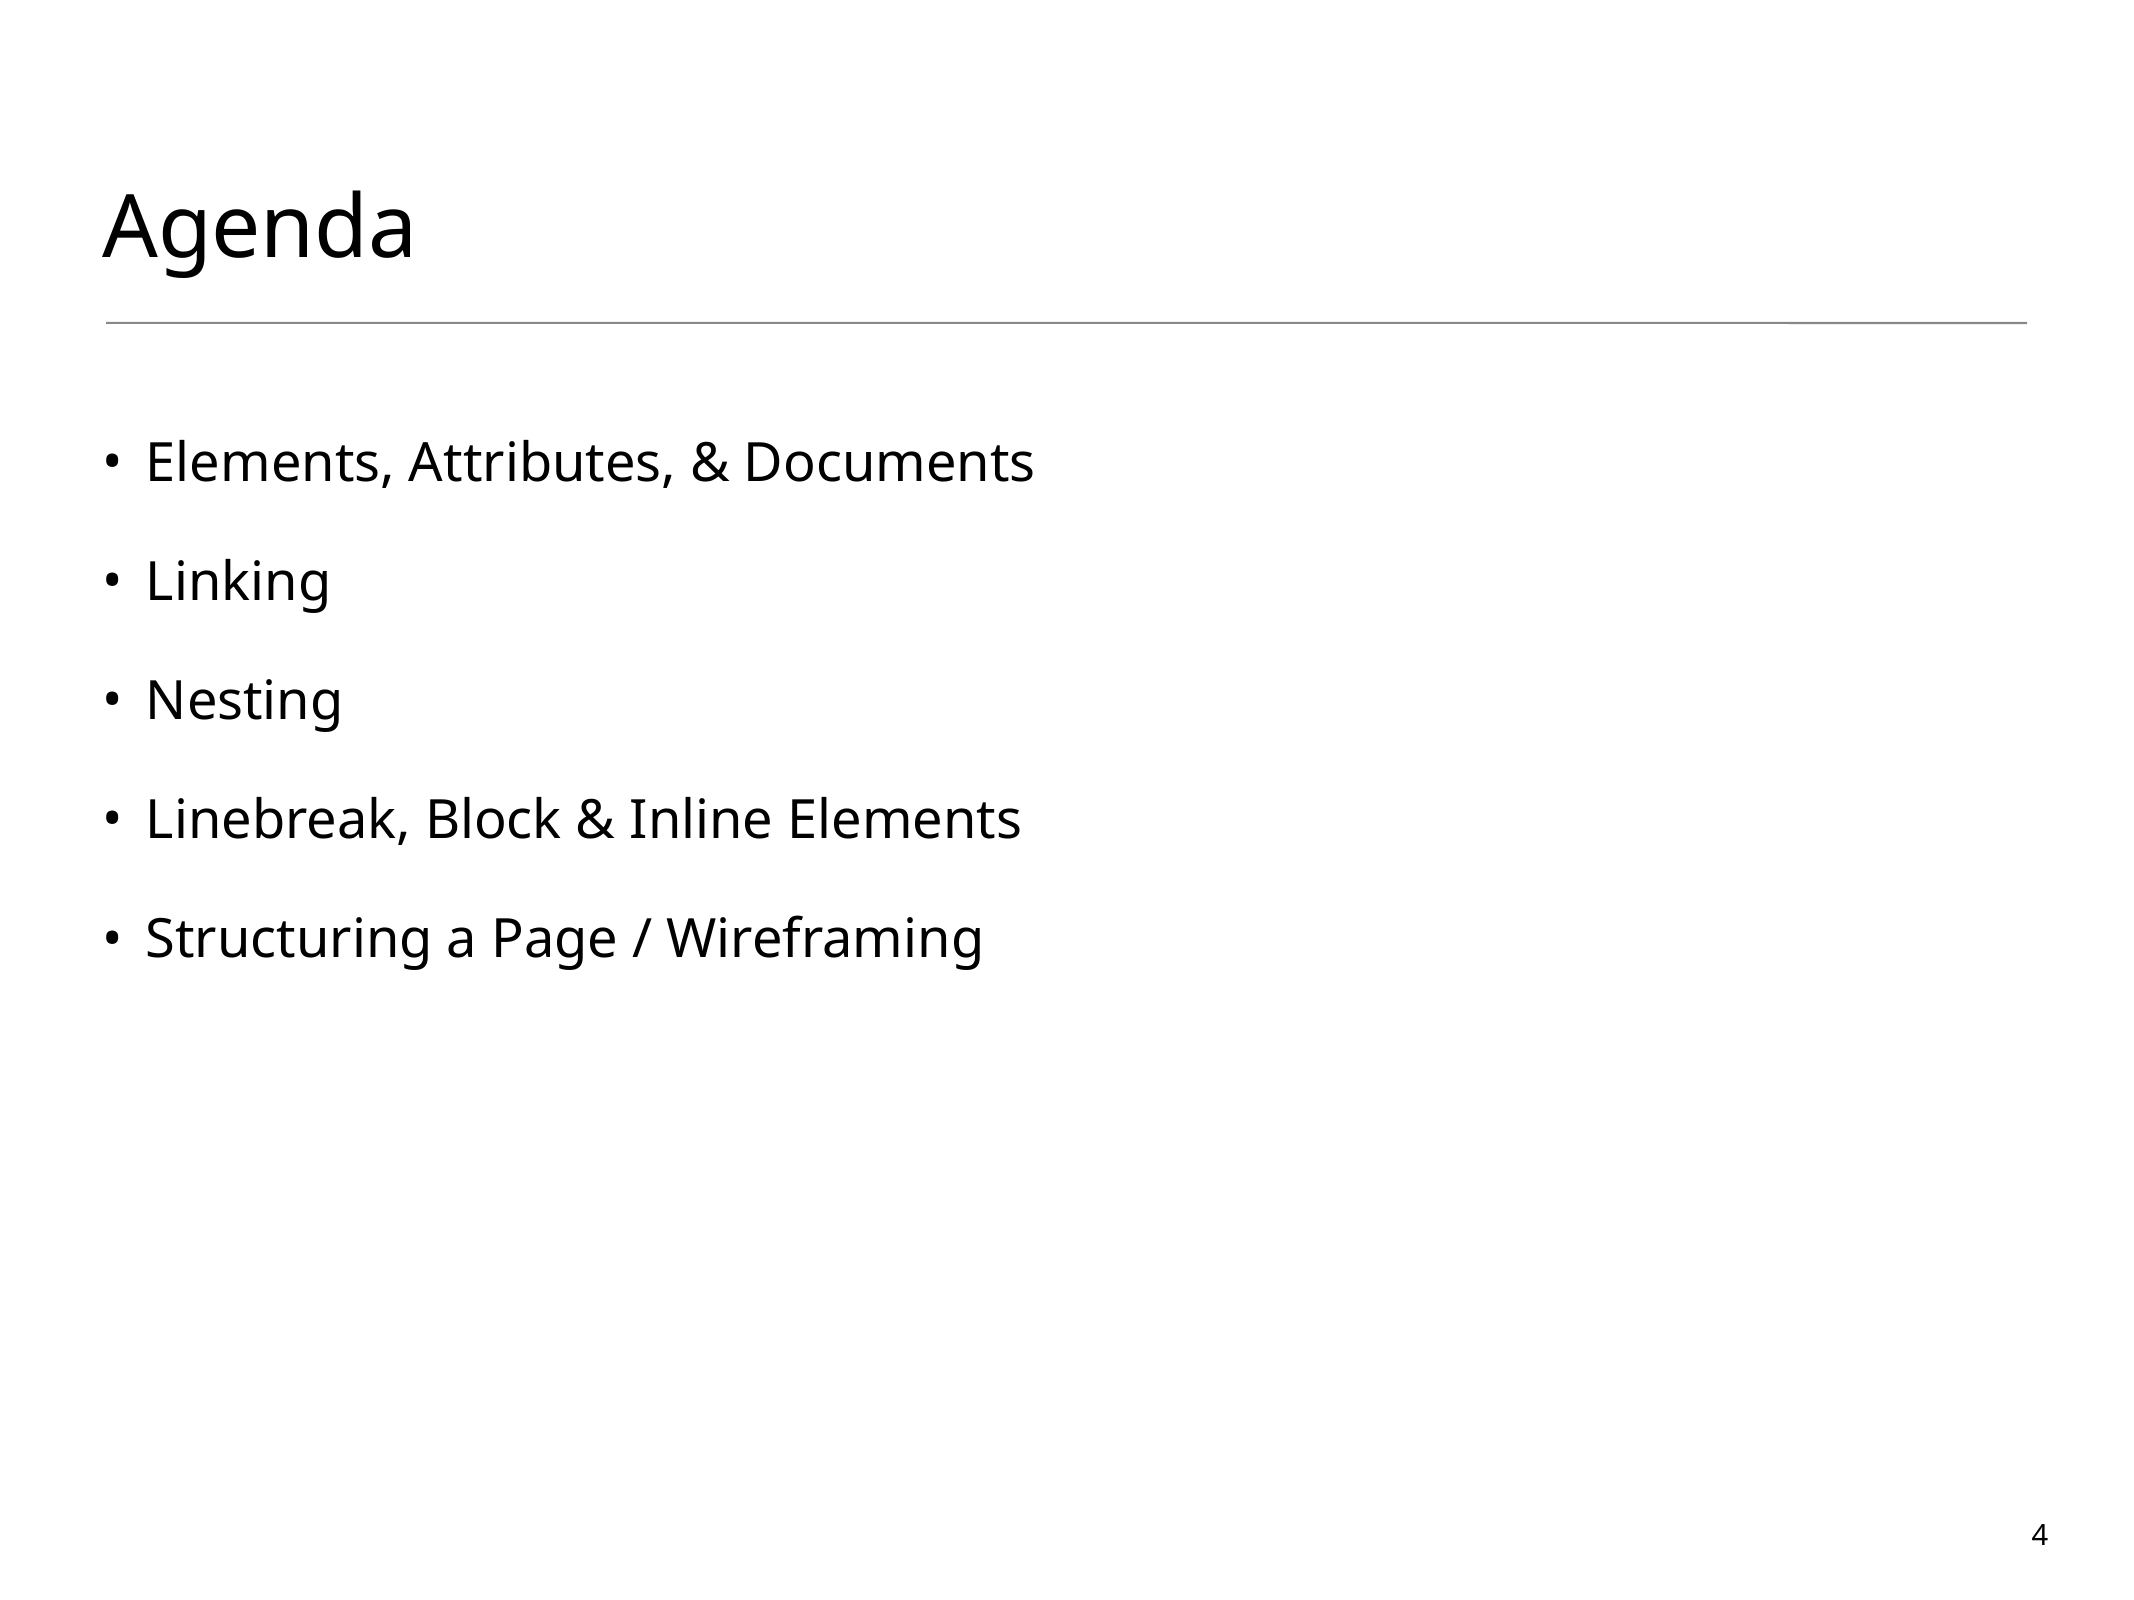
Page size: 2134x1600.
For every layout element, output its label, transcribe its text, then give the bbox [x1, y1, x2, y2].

slide_number 4 [2012, 1508, 2064, 1559]
list Elements, Attributes, & Documents Linking Nesting Linebreak, Block & Inline Elements Structuring a Page / Wireframing [93, 418, 2040, 1496]
title Agenda [93, 54, 2040, 284]
